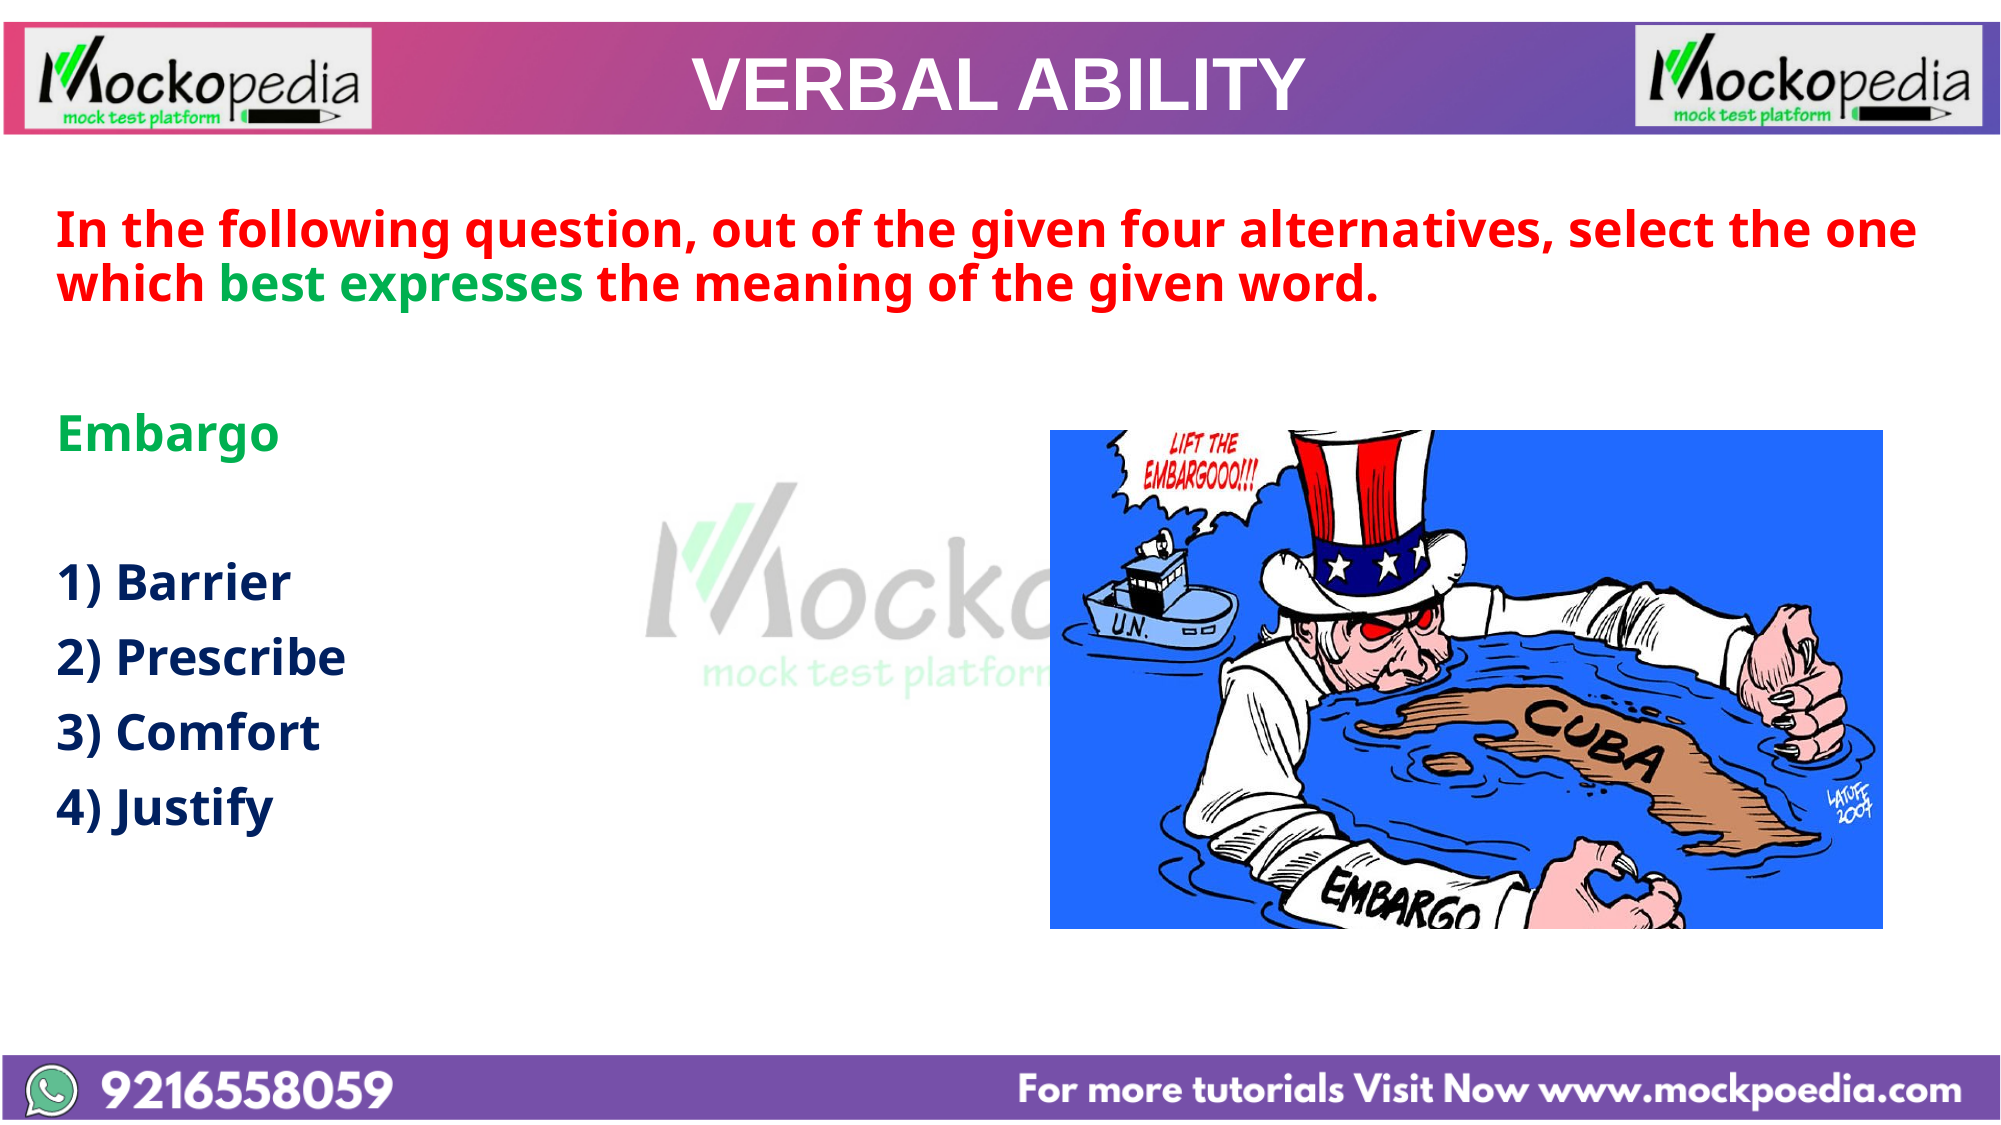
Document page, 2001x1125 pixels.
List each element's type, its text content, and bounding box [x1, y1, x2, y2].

list In the following question, out of the given four alternatives, select the one which best expresses the meaning of the given word. Embargo 1) Barrier 2) Prescribe 3) Comfort 4) Justify [41, 196, 1959, 1016]
picture [0, 0, 2001, 1125]
title VERBAL ABILITY [41, 31, 1959, 142]
